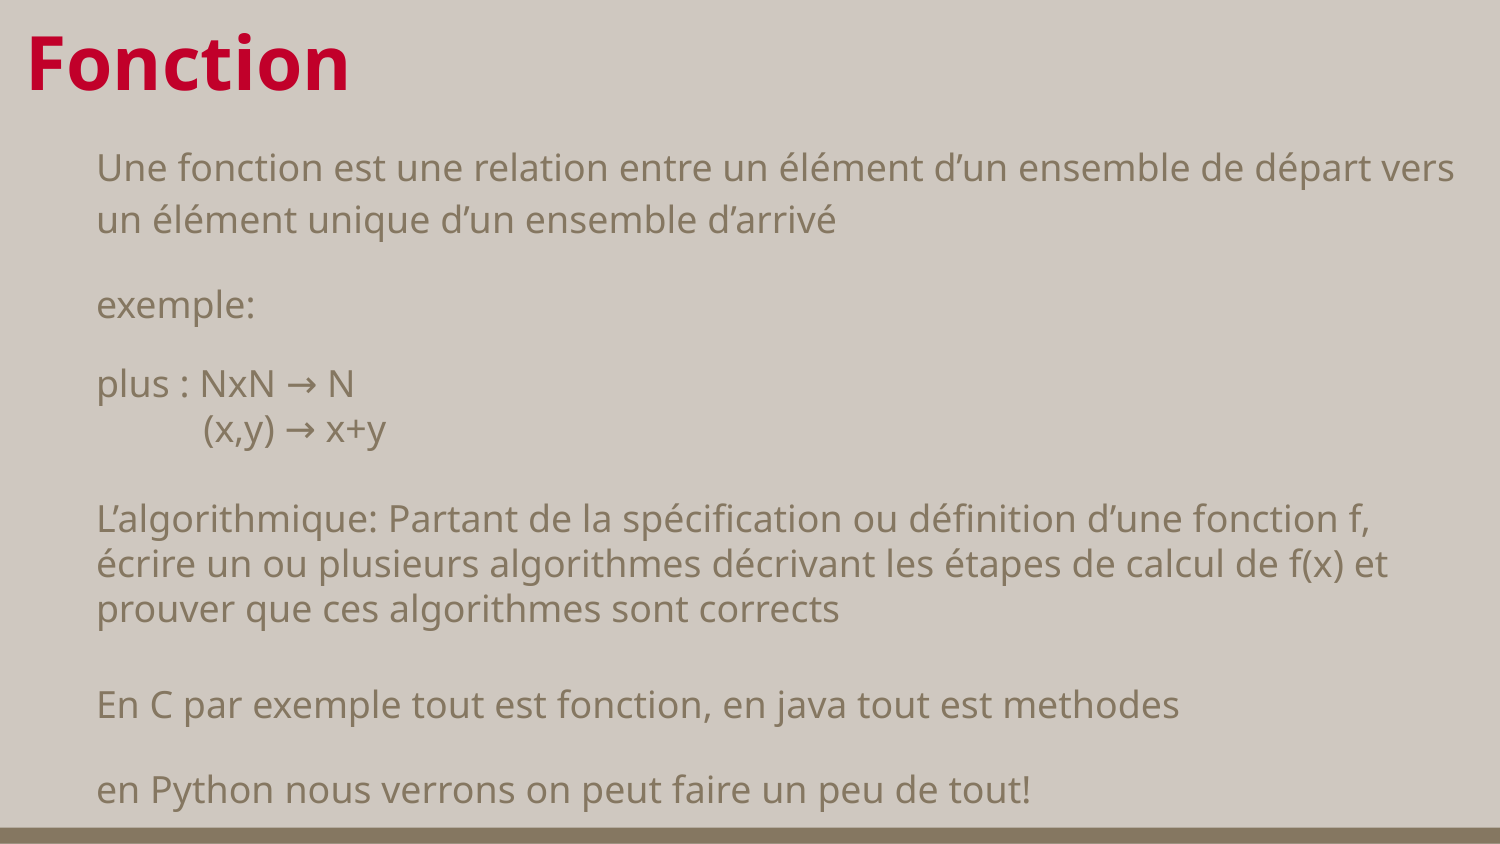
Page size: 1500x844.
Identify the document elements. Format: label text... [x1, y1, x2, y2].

list Une fonction est une relation entre un élément d’un ensemble de départ vers un élément unique d’un ensemble d’arrivé exemple: plus : NxN → N (x,y) → x+y L’algorithmique: Partant de la spécification ou définition d’une fonction f, écrire un ou plusieurs algorithmes décrivant les étapes de calcul de f(x) et prouver que ces algorithmes sont corrects En C par exemple tout est fonction, en java tout est methodes en Python nous verrons on peut faire un peu de tout! [81, 122, 1479, 665]
title Fonction [10, 0, 1409, 116]
